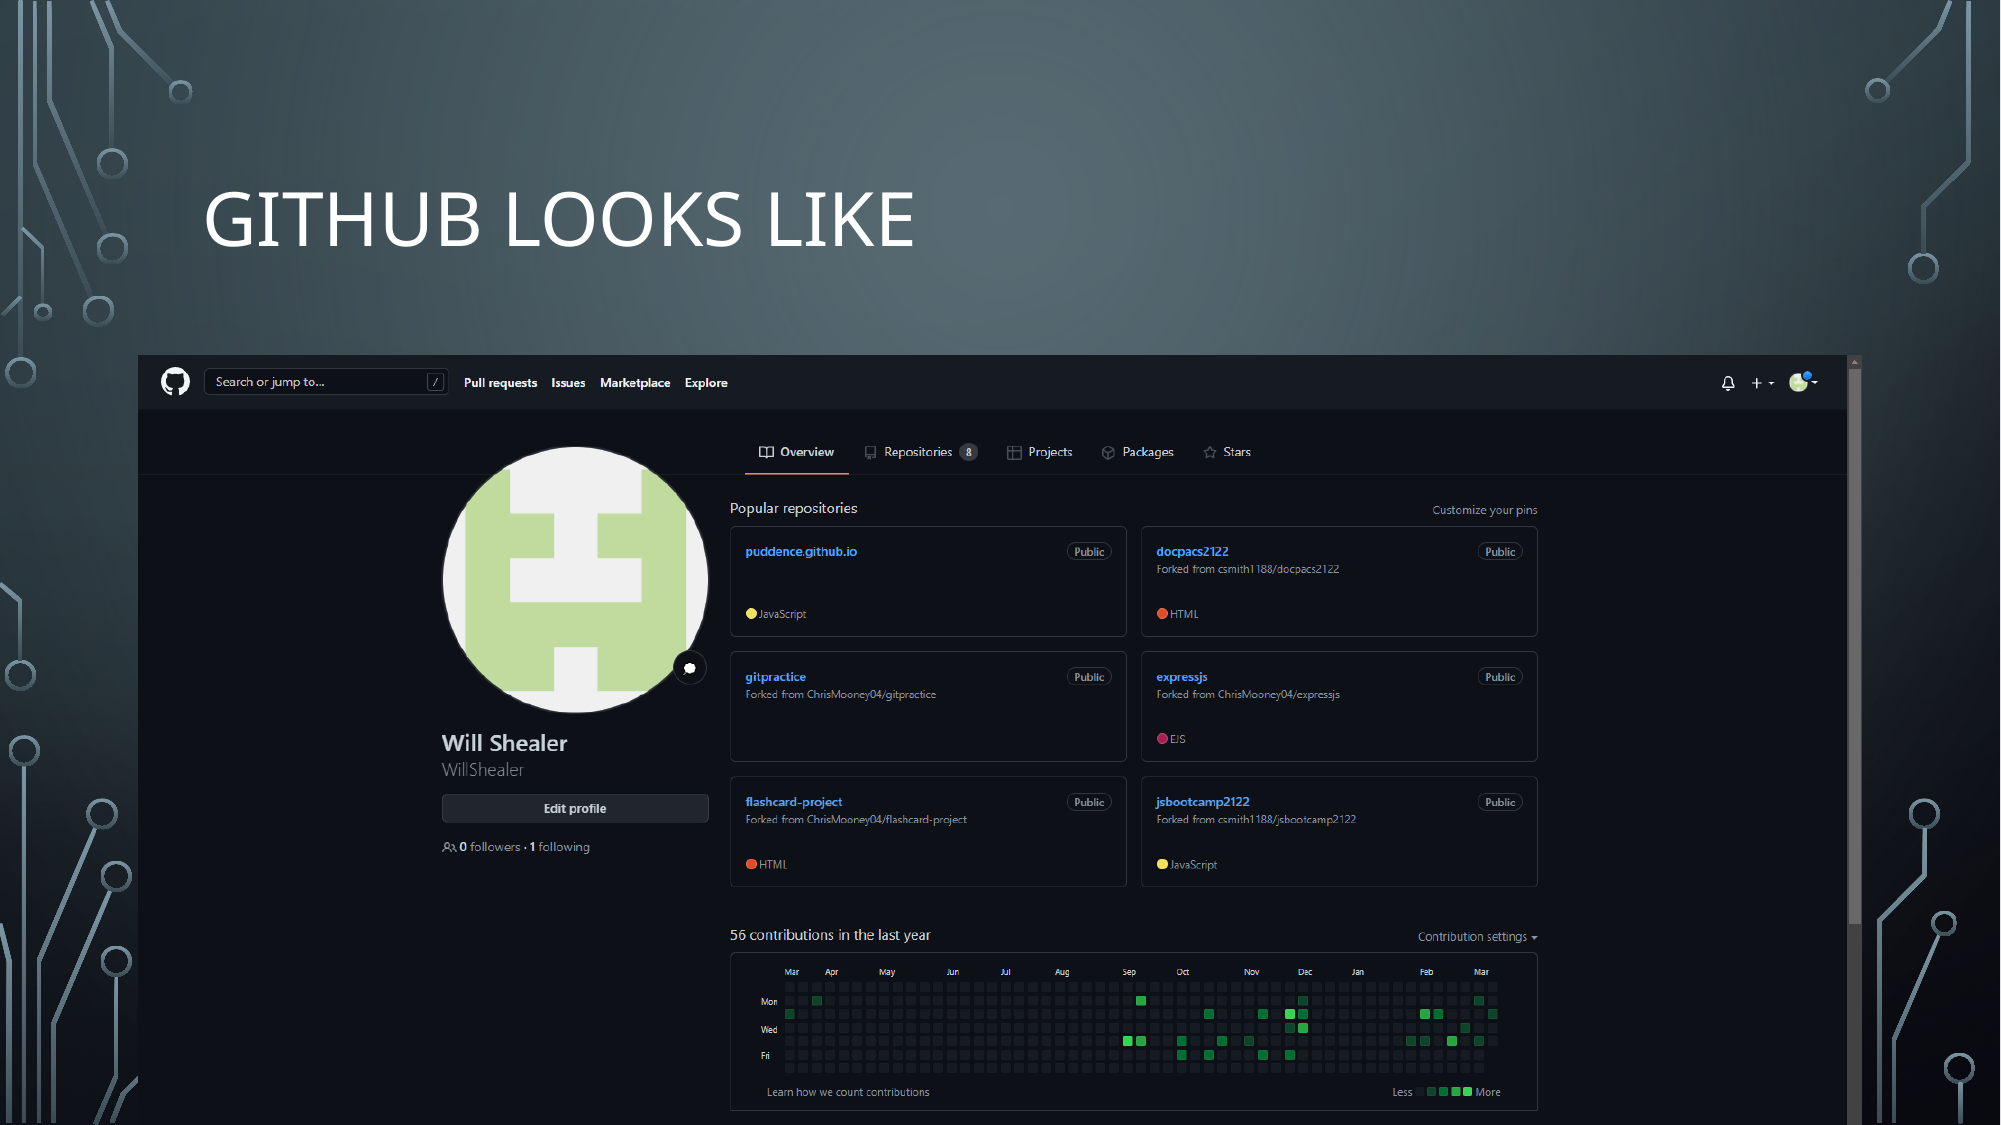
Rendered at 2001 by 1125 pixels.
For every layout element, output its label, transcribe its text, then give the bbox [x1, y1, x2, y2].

title Github looks like [187, 101, 1813, 344]
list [138, 355, 1862, 1125]
